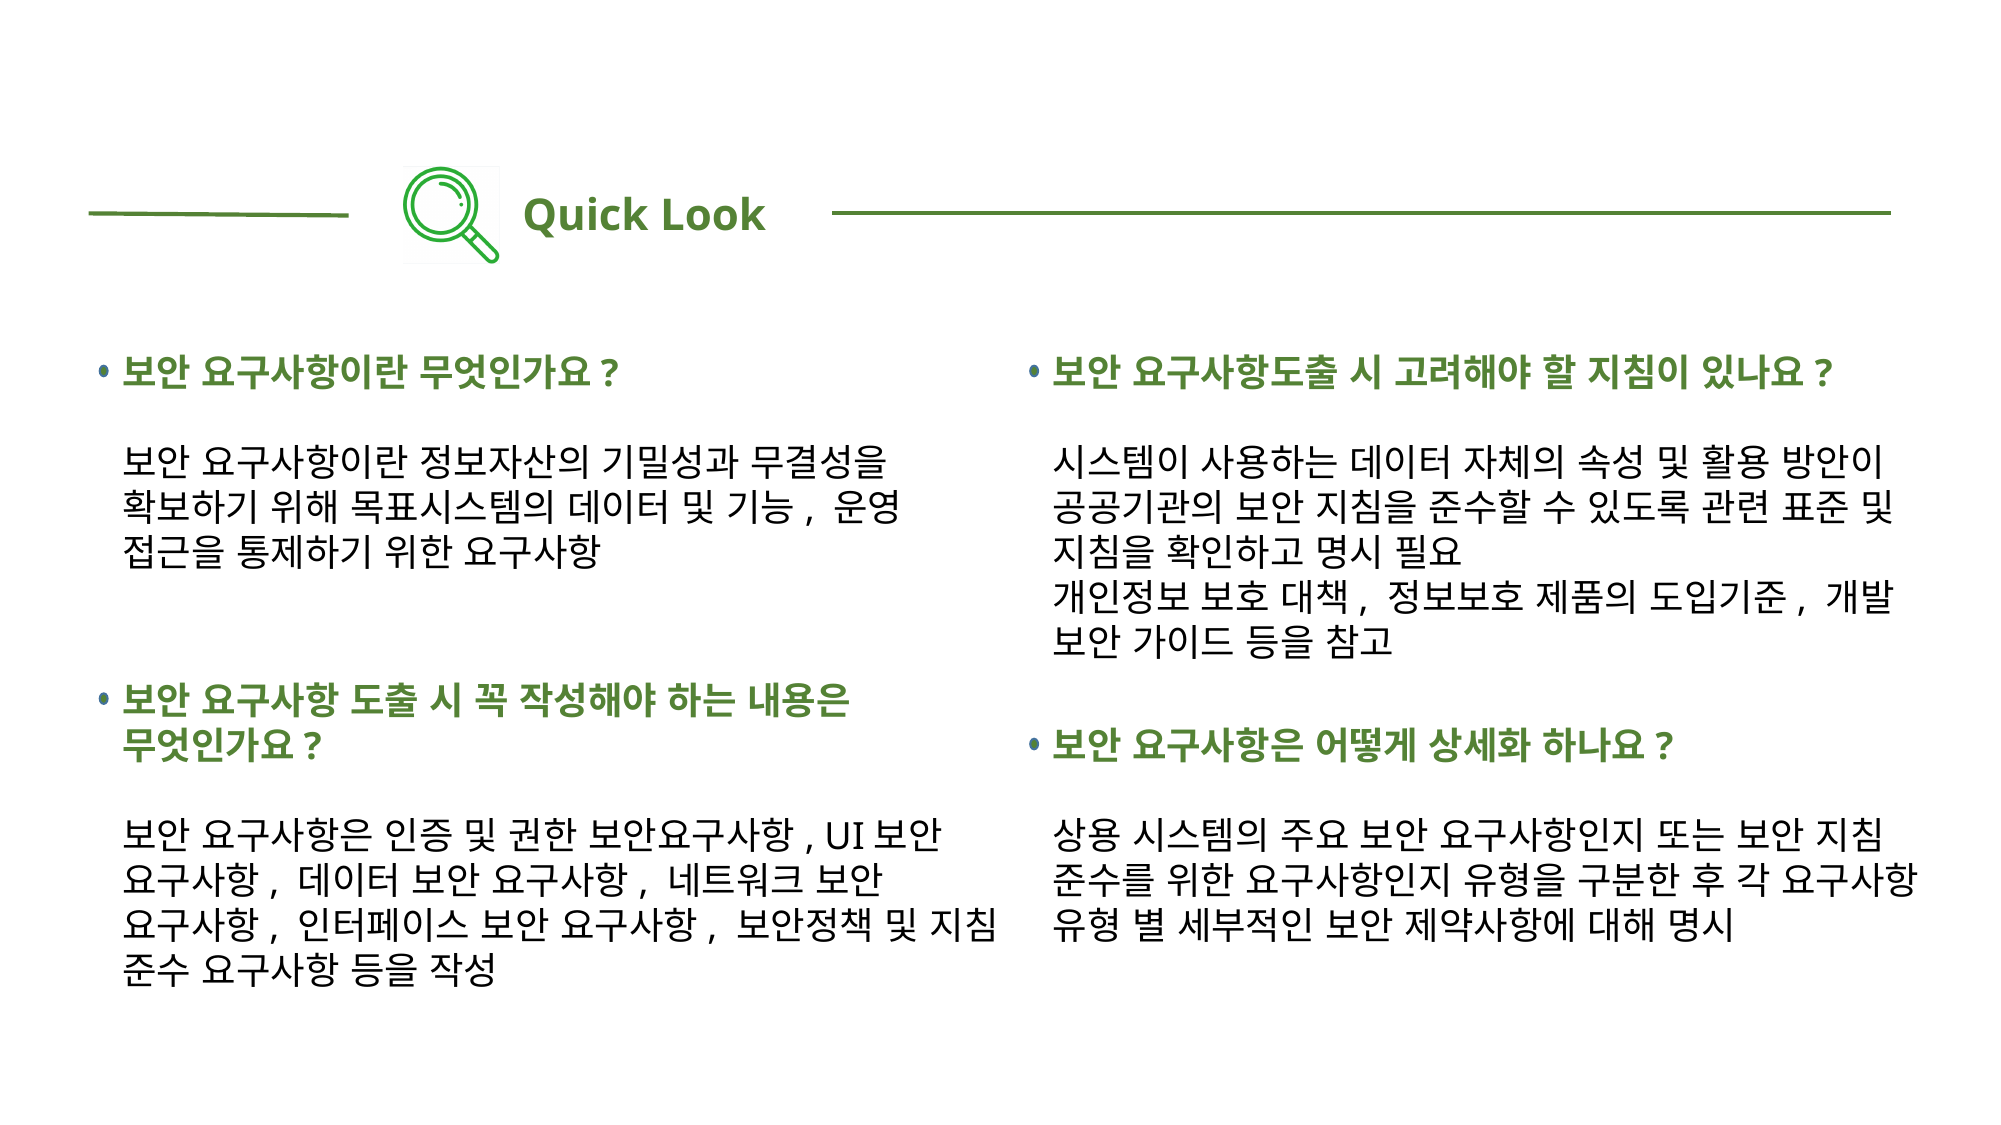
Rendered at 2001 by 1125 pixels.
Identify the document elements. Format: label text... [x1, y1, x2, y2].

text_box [1030, 342, 1953, 1003]
text_box Quick Look [507, 179, 871, 247]
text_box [99, 342, 1023, 1003]
picture [403, 166, 500, 265]
